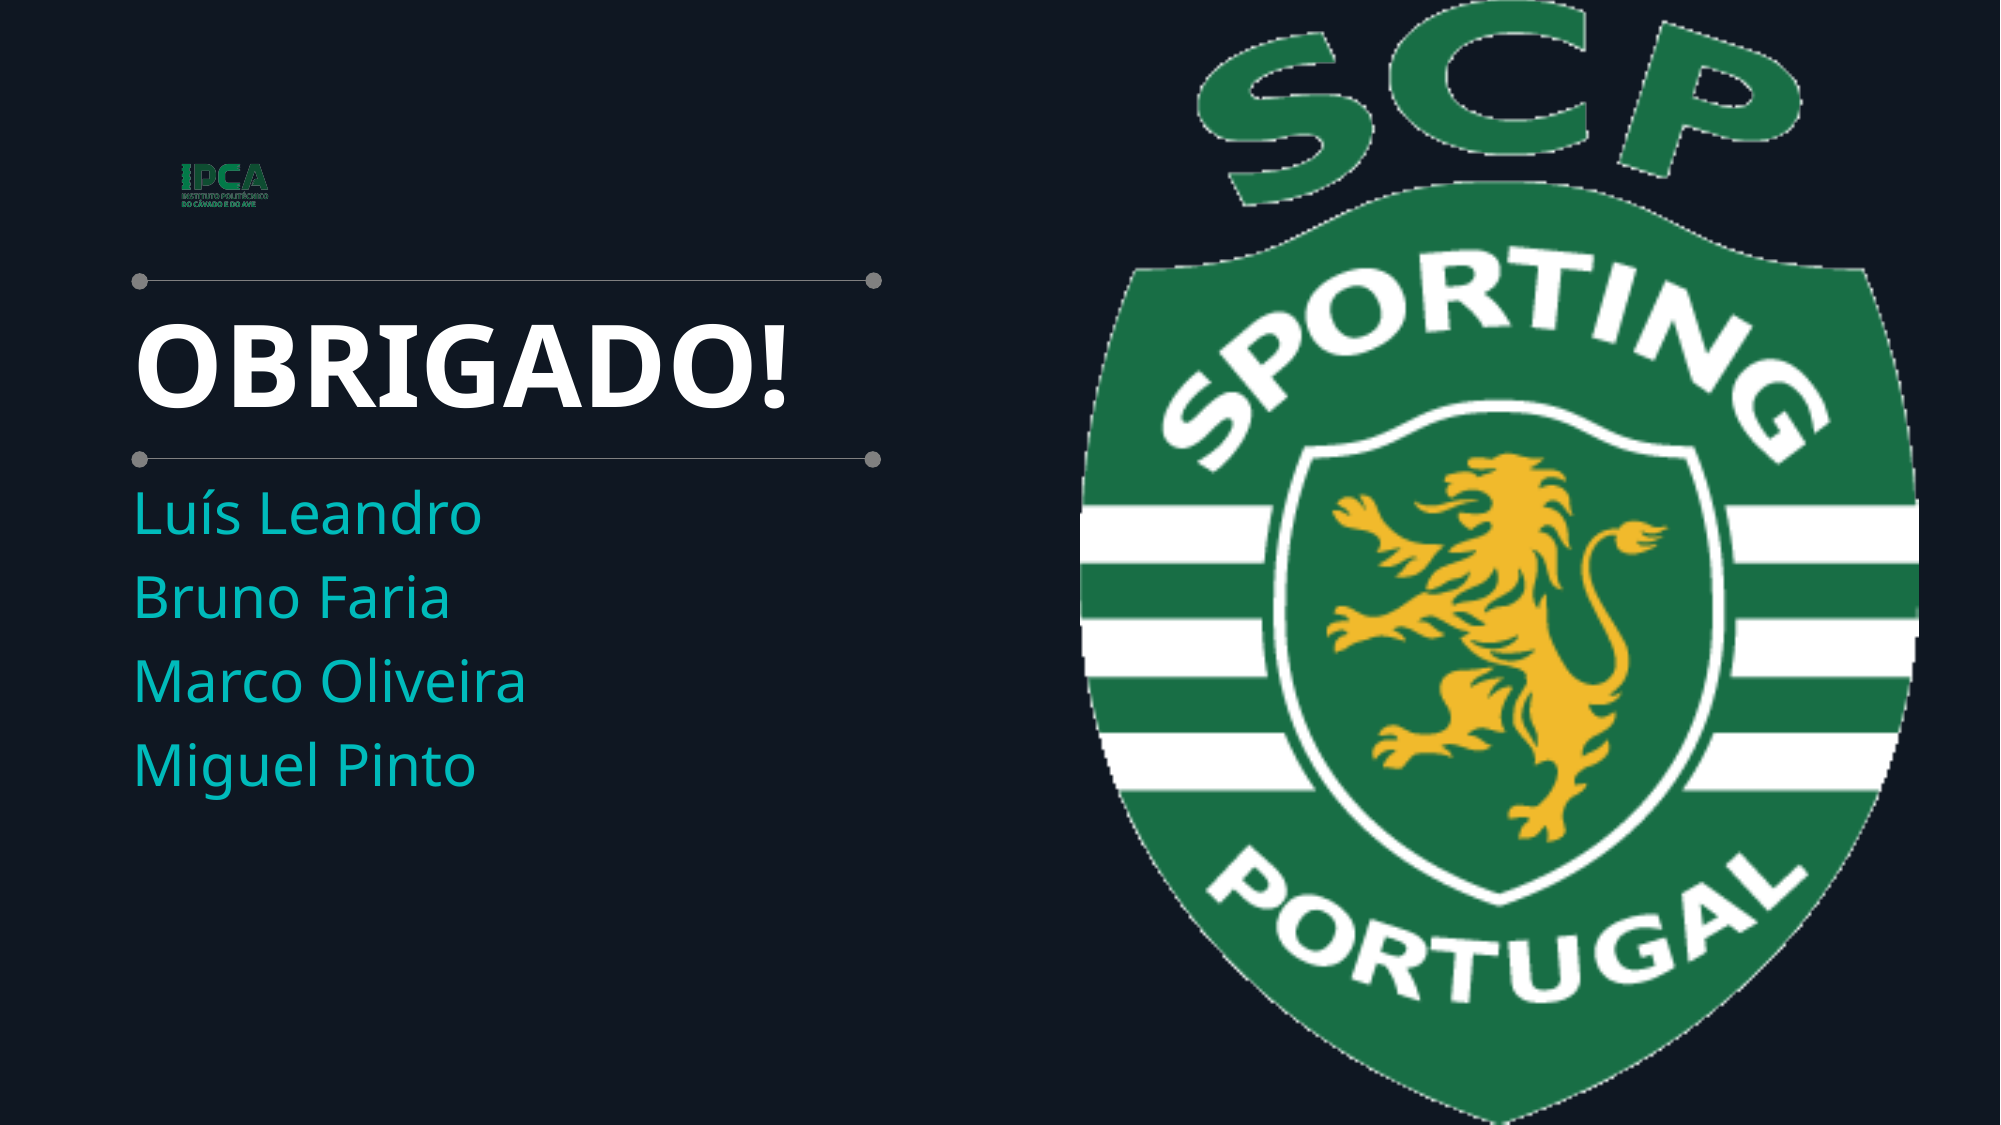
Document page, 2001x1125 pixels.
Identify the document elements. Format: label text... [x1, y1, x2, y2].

picture [161, 140, 289, 231]
list Luís Leandro Bruno Faria Marco Oliveira Miguel Pinto [132, 715, 886, 799]
title OBRIGADO! [132, 253, 928, 433]
picture [1080, 0, 1919, 1125]
